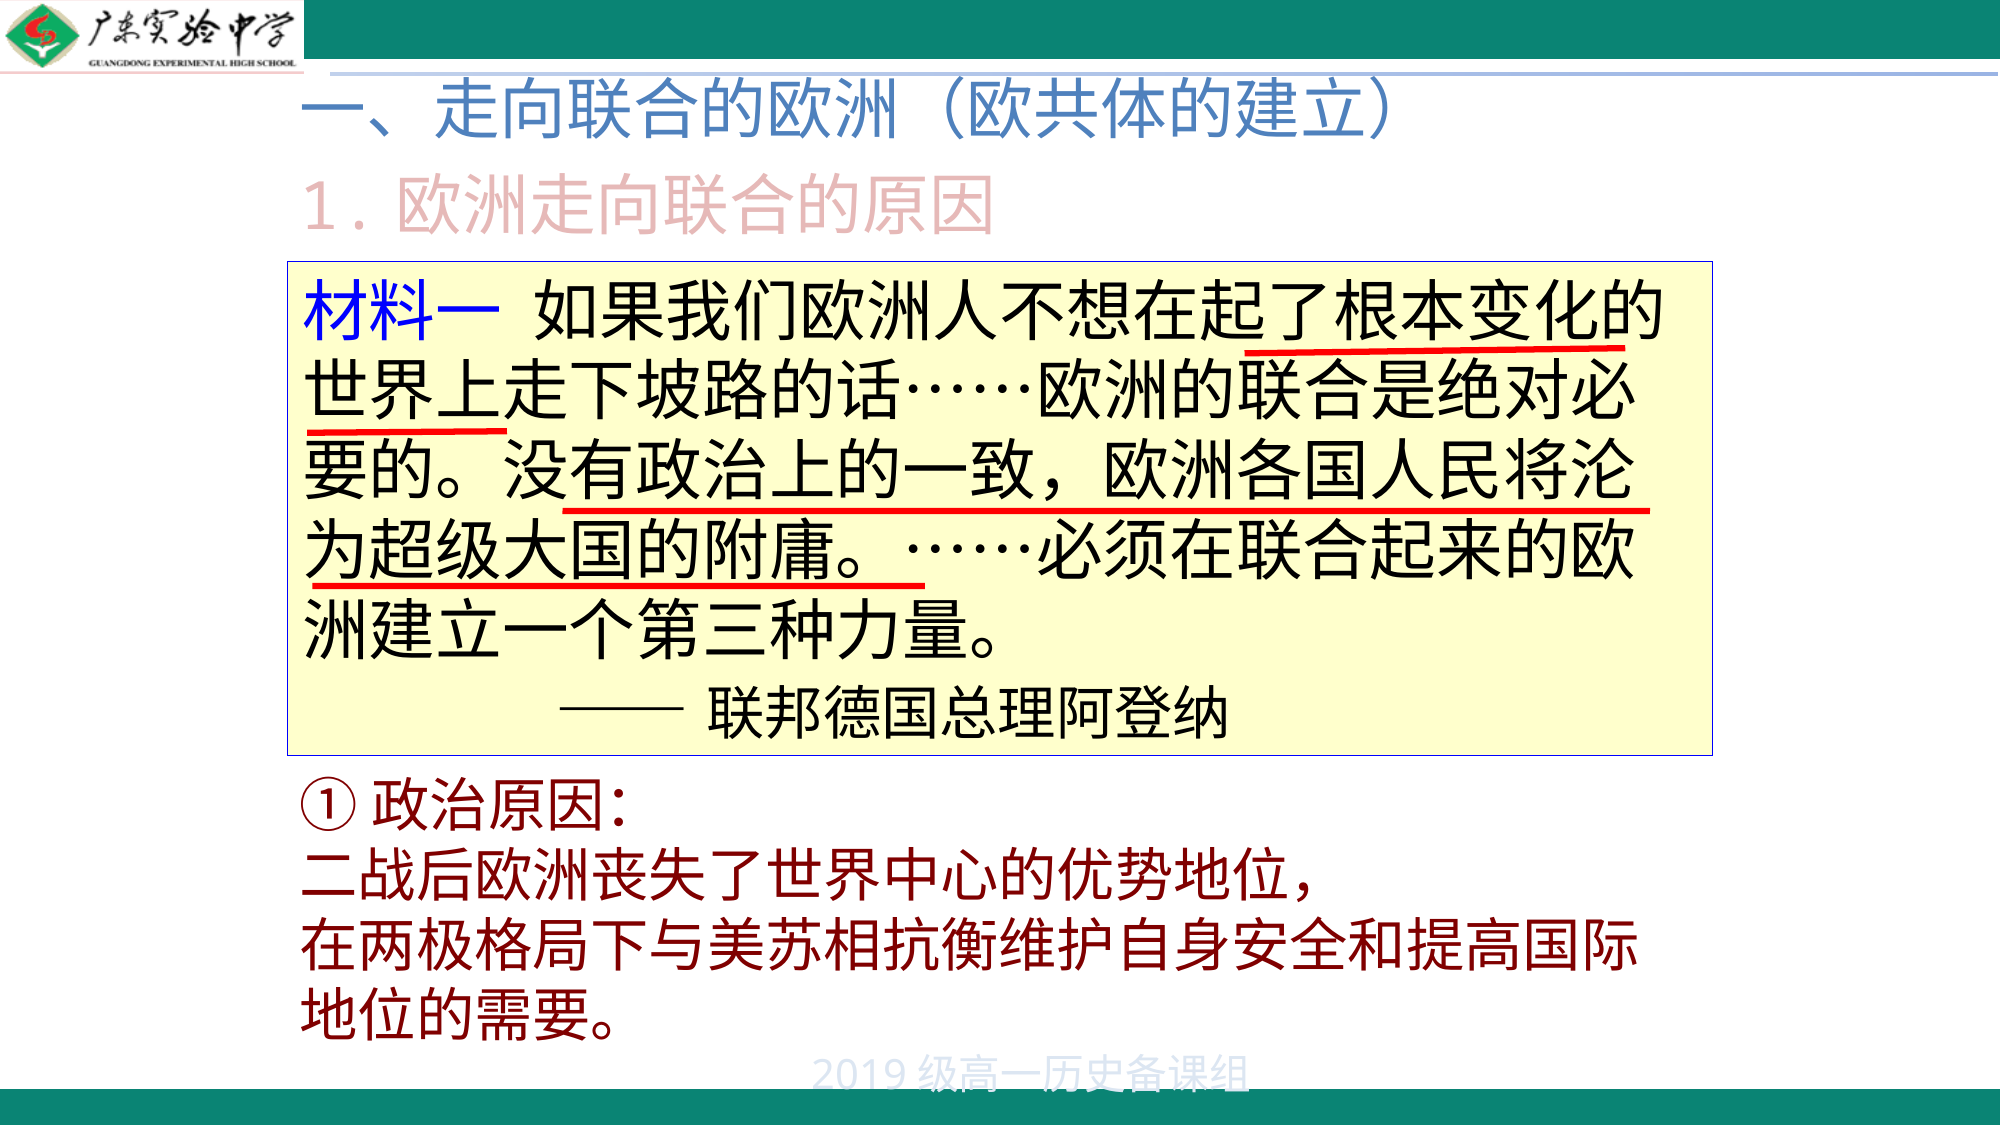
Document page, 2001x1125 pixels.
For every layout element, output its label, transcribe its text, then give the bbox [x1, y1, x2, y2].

picture [0, 0, 2000, 74]
text_box 一、走向联合的欧洲（欧共体的建立） [284, 59, 1821, 154]
text_box 材料一 如果我们欧洲人不想在起了根本变化的世界上走下坡路的话……欧洲的联合是绝对必要的。没有政治上的一致，欧洲各国人民将沦为超级大国的附庸。……必须在联合起来的欧洲建立一个第三种力量。 ——联邦德国总理阿登纳 [287, 260, 1713, 756]
text_box 1.欧洲走向联合的原因 [284, 155, 1490, 250]
text_box ①政治原因： 二战后欧洲丧失了世界中心的优势地位， 在两极格局下与美苏相抗衡维护自身安全和提高国际地位的需要。 [284, 760, 1712, 1056]
picture [0, 1089, 2000, 1125]
